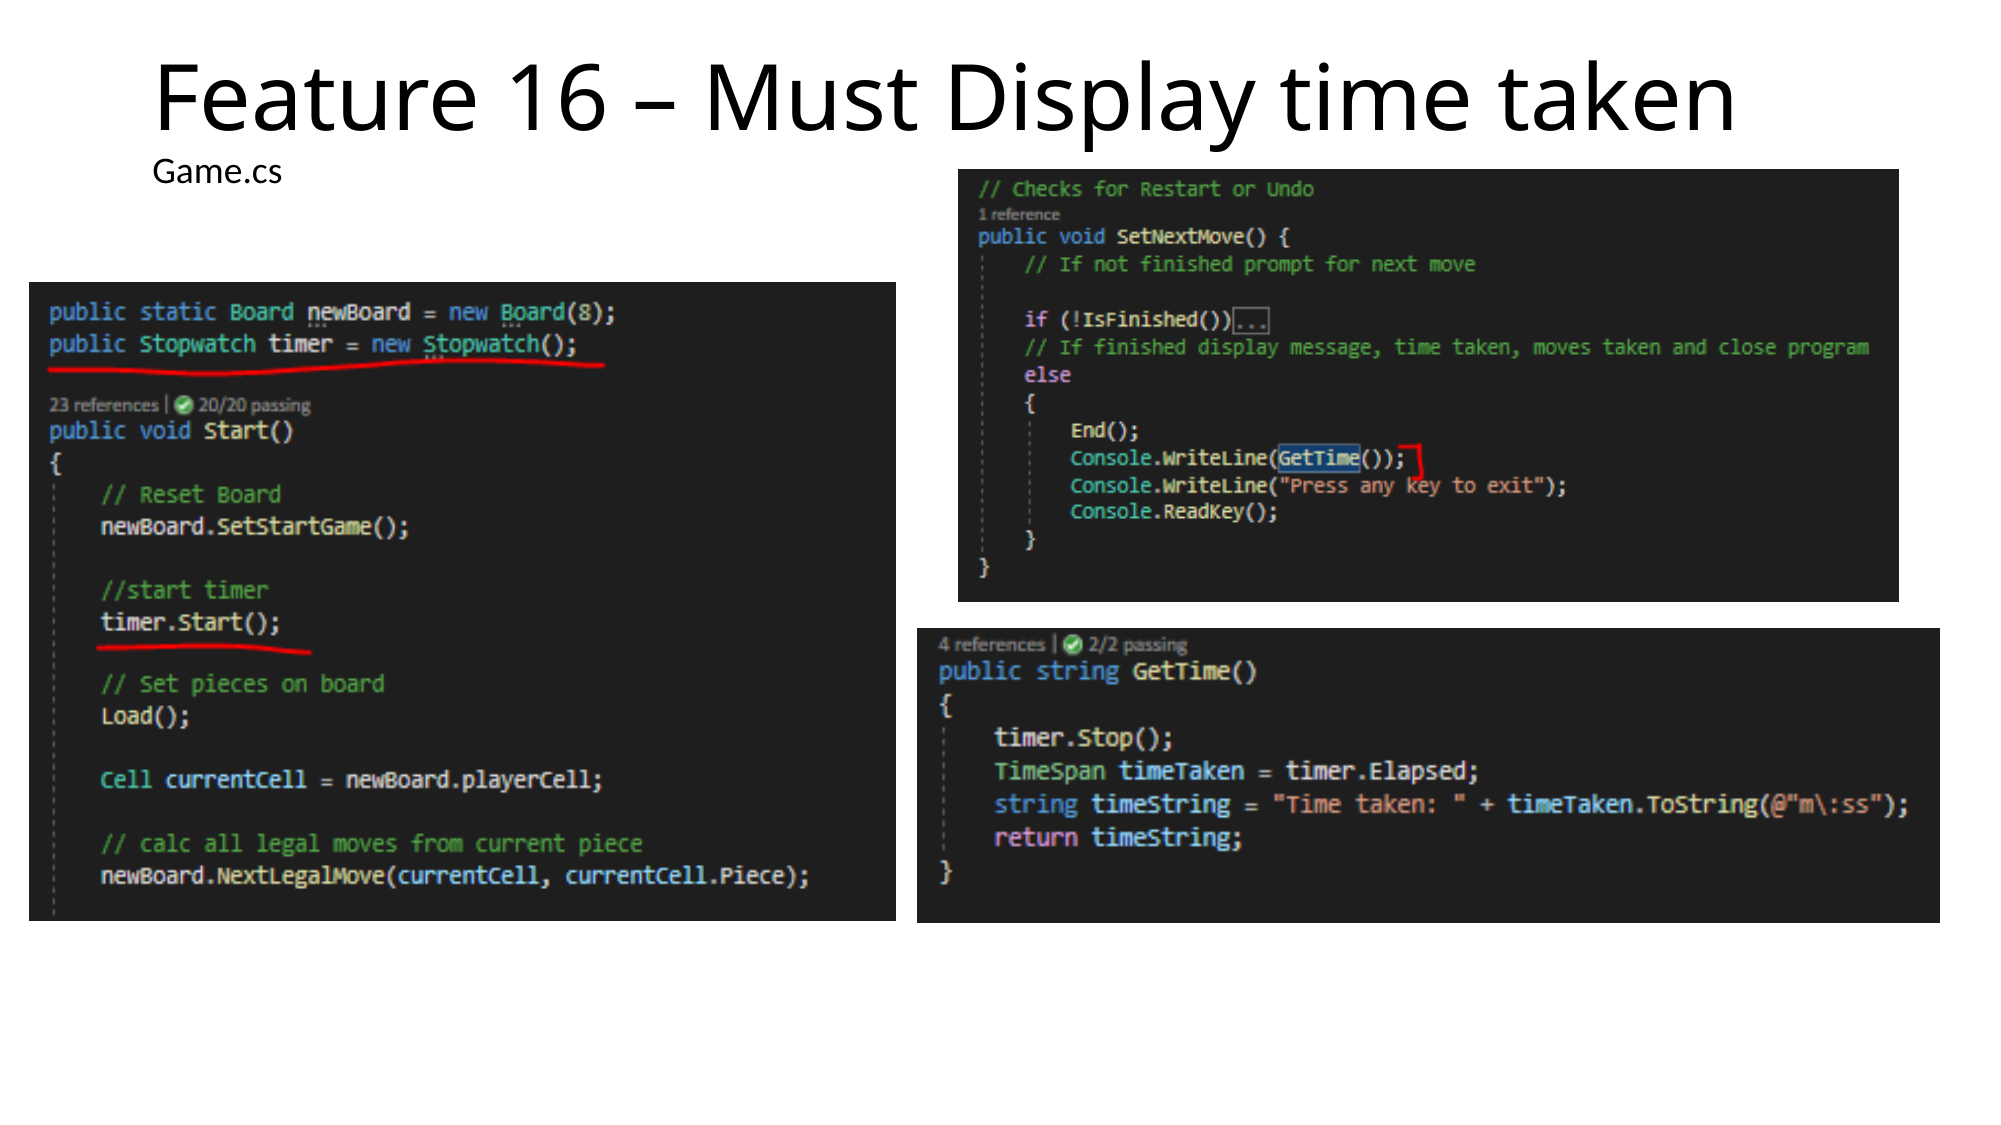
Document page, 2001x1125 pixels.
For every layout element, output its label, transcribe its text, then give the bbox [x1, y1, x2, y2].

title Feature 16 – Must Display time taken [137, 26, 1863, 175]
picture [958, 169, 1899, 602]
picture [917, 628, 1940, 923]
picture [29, 282, 896, 921]
text_box Game.cs [137, 138, 607, 199]
